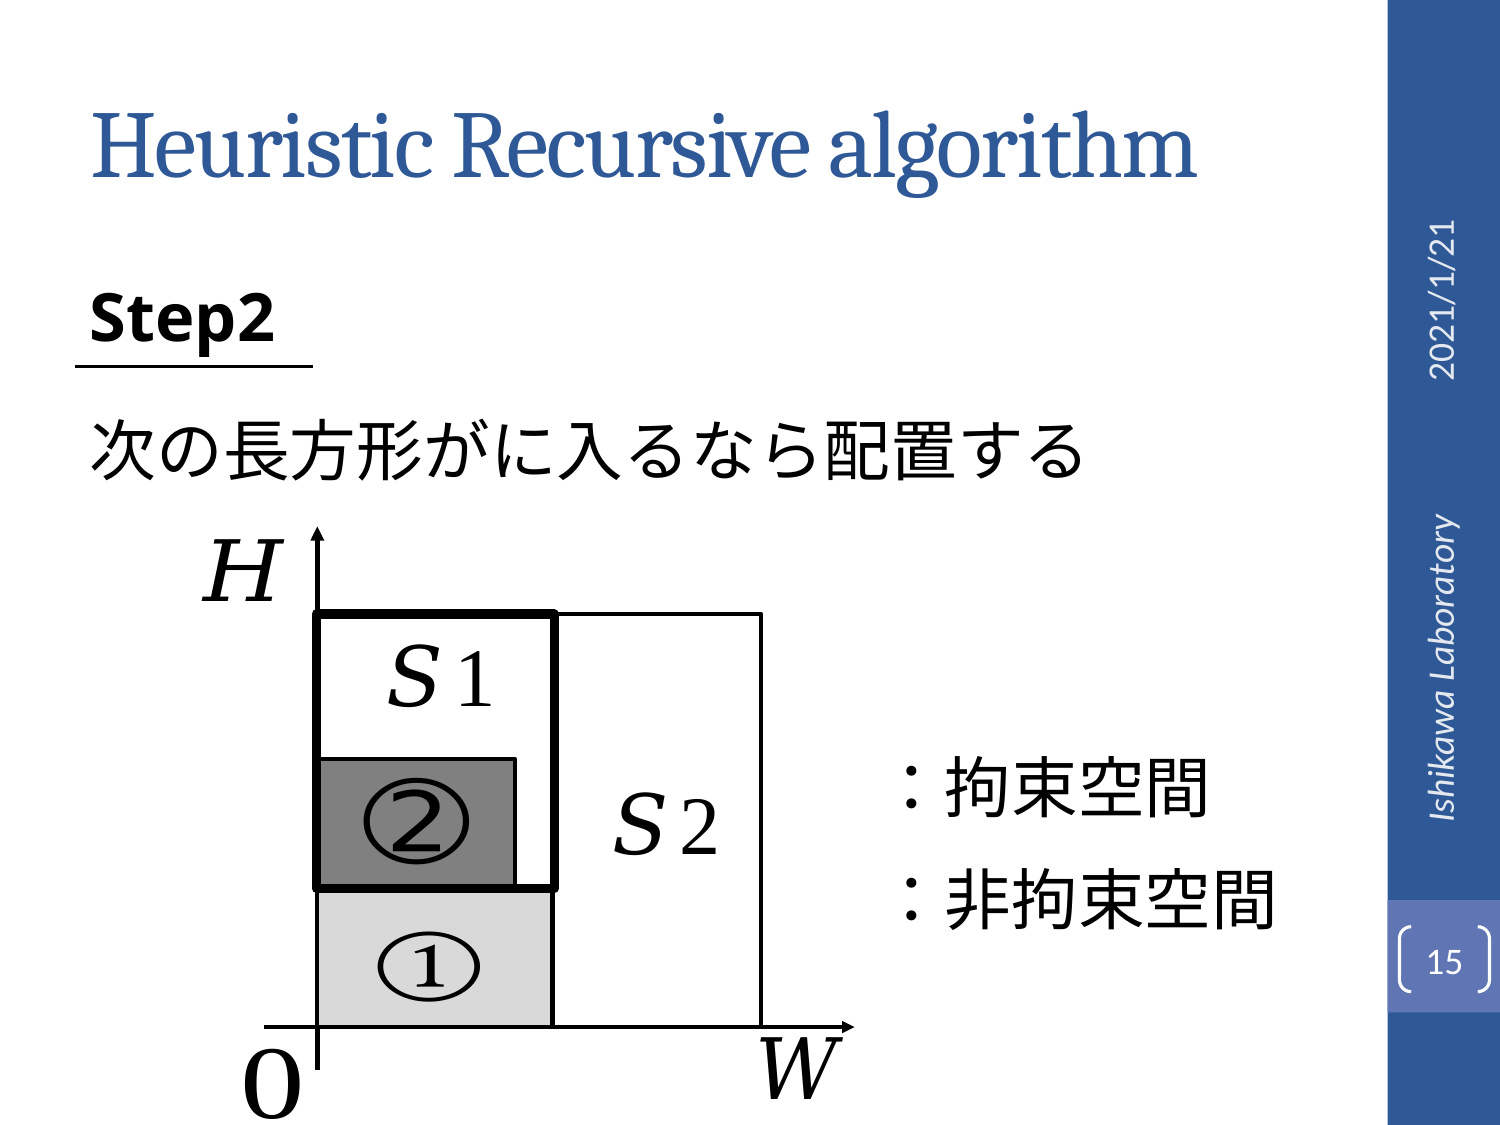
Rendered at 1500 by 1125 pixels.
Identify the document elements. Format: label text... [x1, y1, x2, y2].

slide_number 15 [1397, 925, 1492, 994]
footer Ishikawa Laboratory [1408, 500, 1469, 889]
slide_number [1408, 100, 1469, 500]
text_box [197, 526, 855, 1125]
title Heuristic Recursive algorithm [75, 45, 1325, 233]
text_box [74, 278, 1389, 501]
